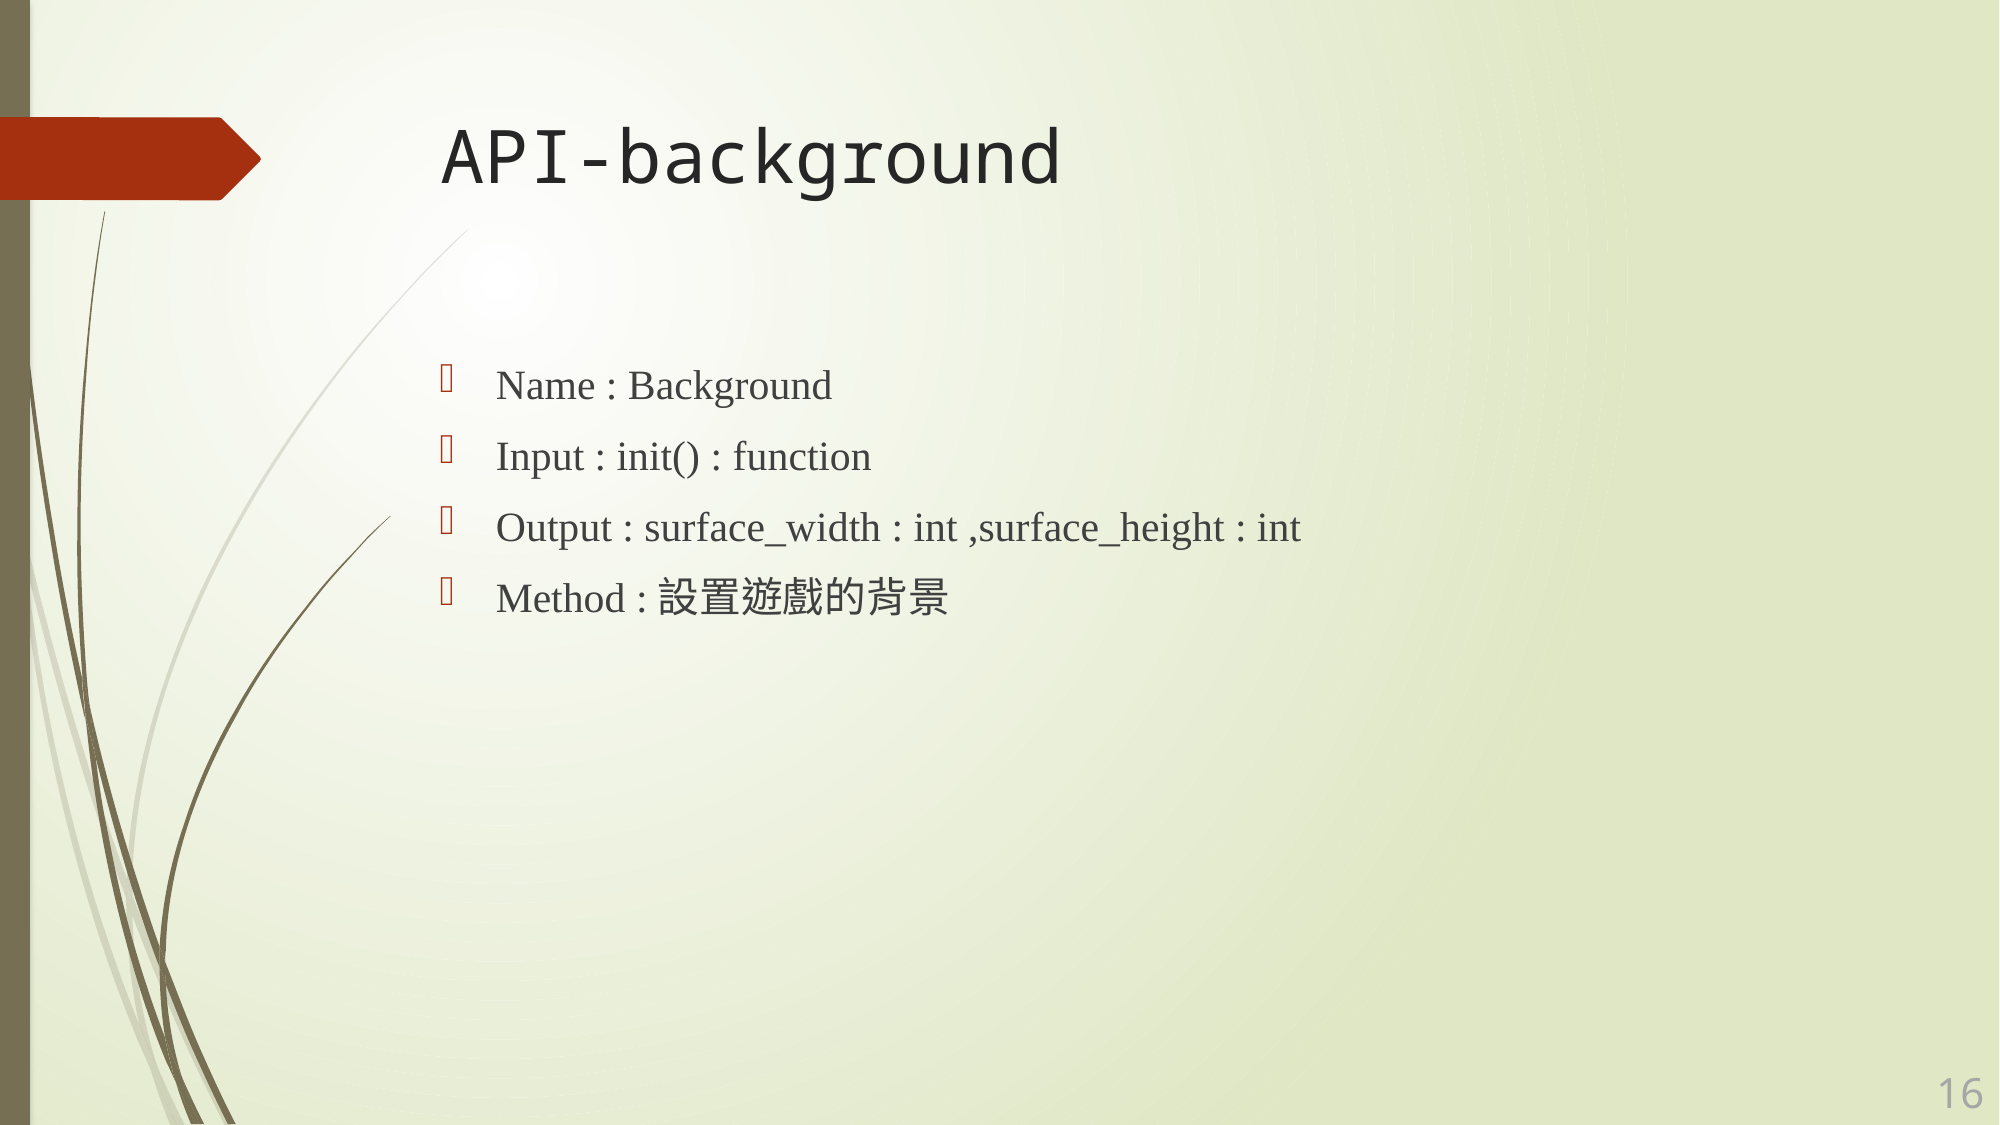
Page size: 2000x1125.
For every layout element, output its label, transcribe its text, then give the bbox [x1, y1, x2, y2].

slide_number 15 [1871, 1065, 2000, 1125]
title API-background [425, 102, 1887, 313]
list Name : Background Input : init() : function Output : surface_width : int ,surface_height : int Method :設置遊戲的背景 [424, 350, 1887, 970]
